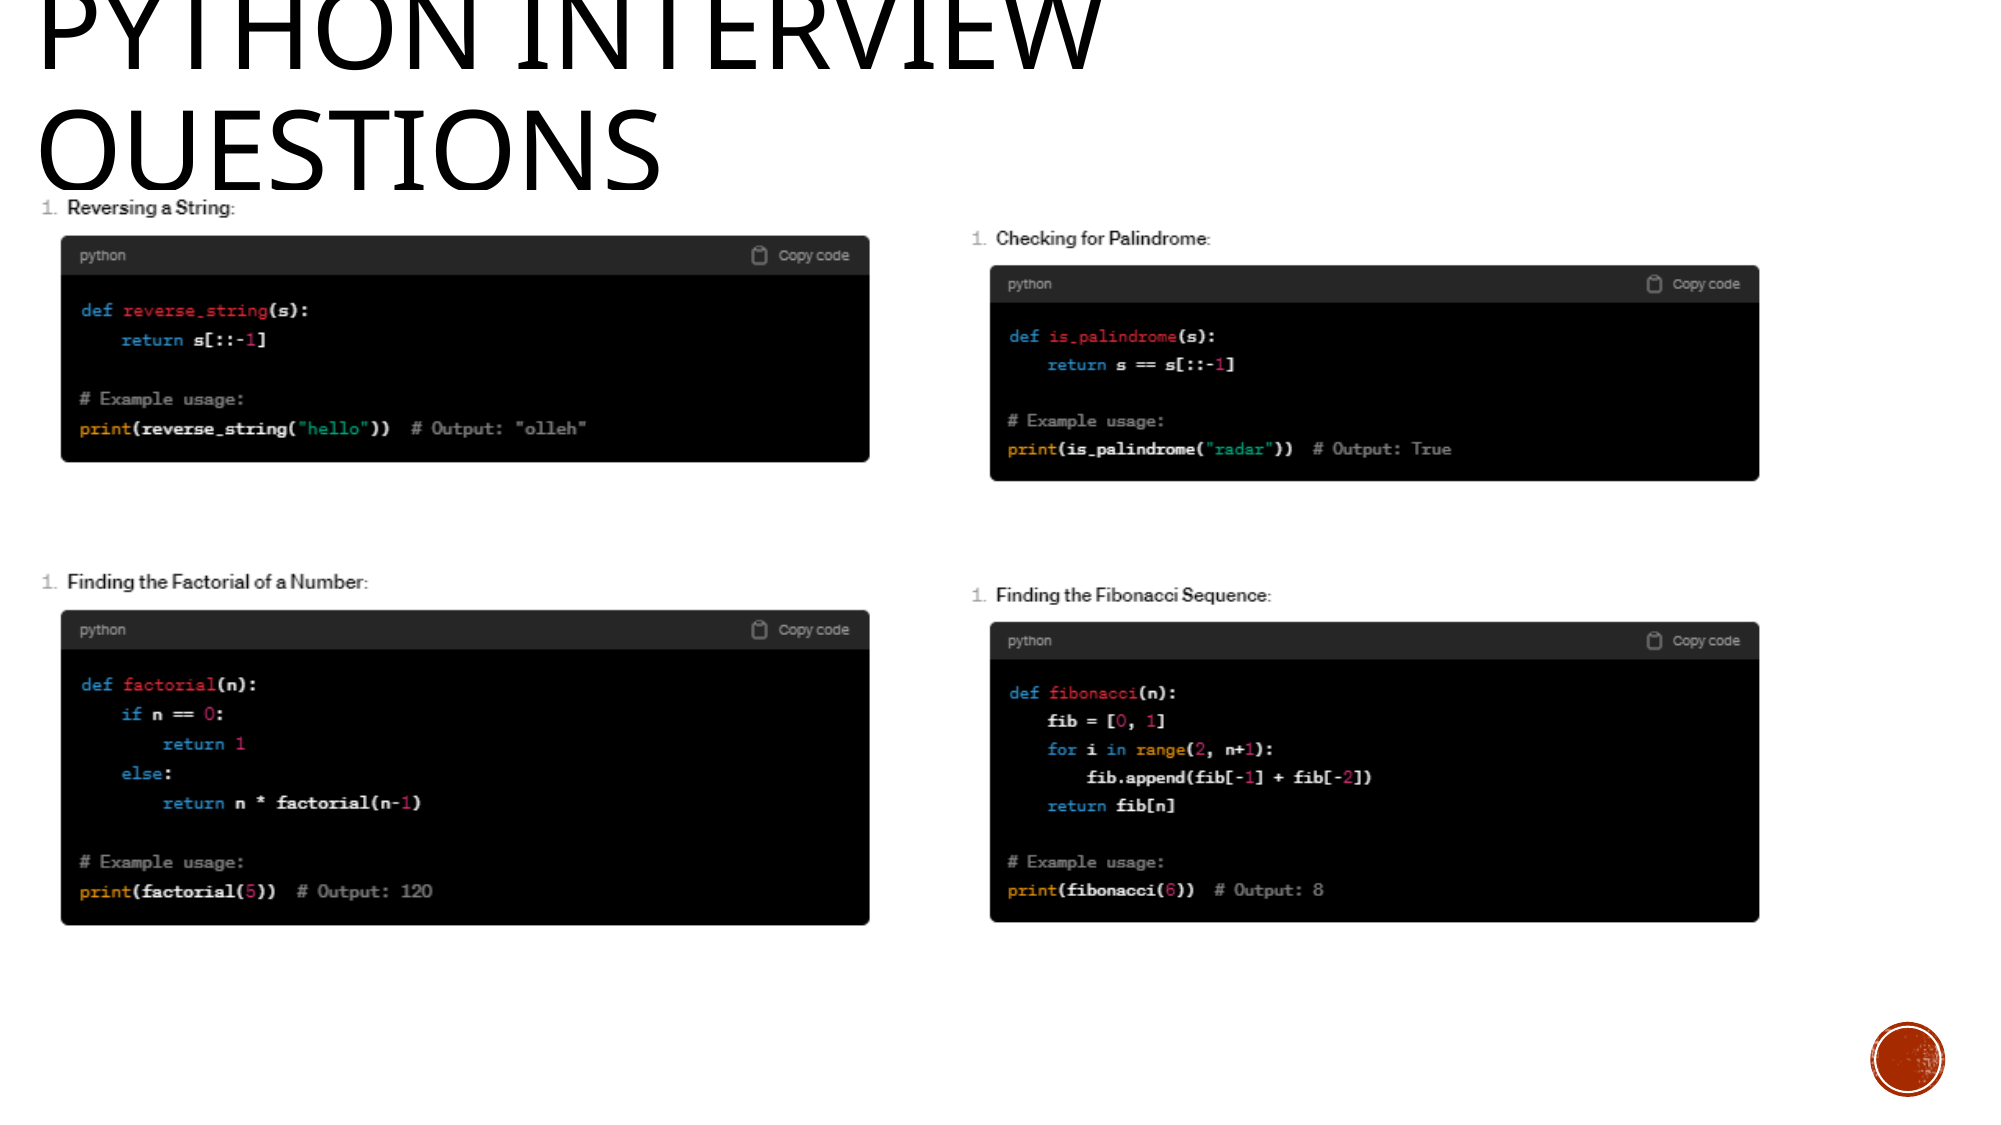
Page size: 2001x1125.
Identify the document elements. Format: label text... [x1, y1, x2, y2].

title Python Interview questions [19, 0, 1670, 227]
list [34, 193, 913, 945]
picture [959, 217, 1794, 957]
